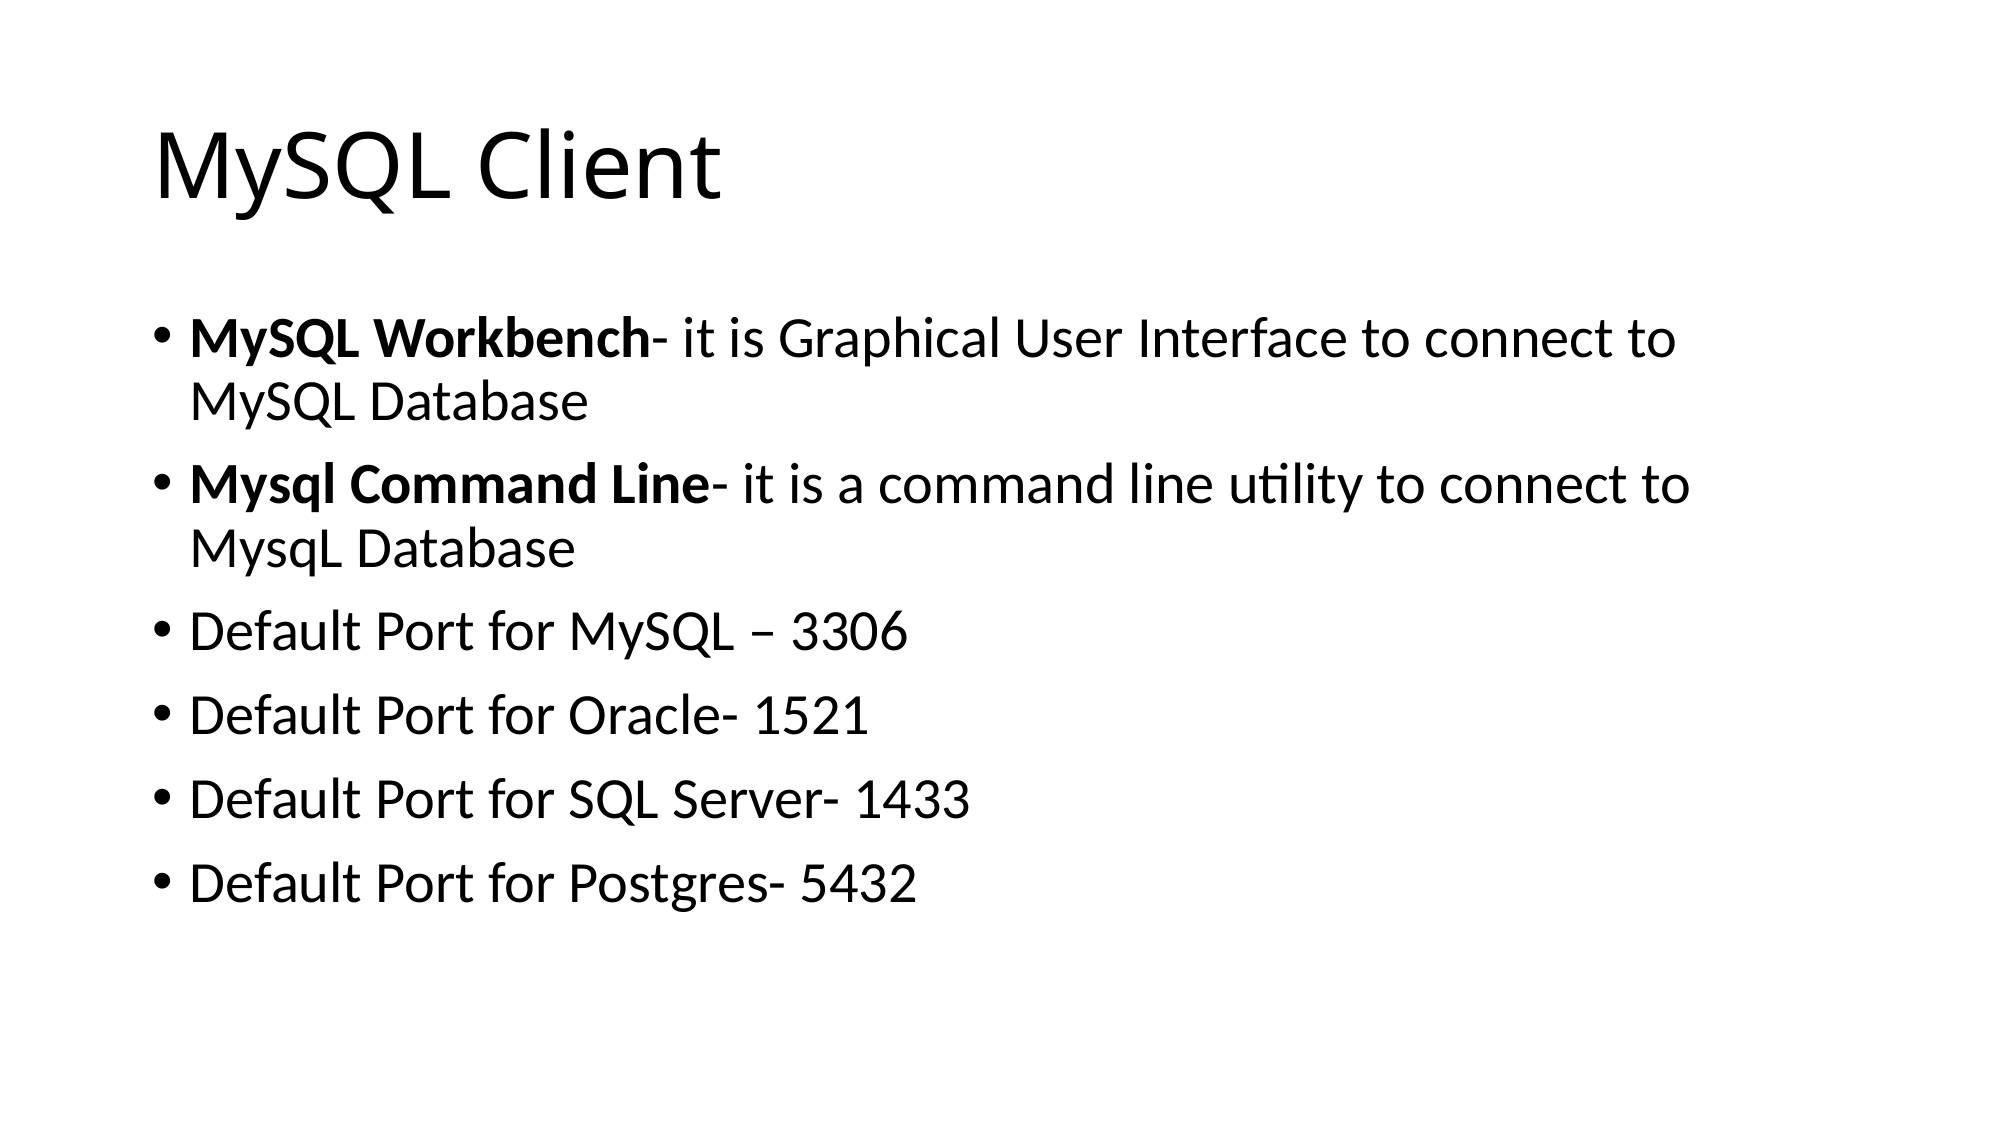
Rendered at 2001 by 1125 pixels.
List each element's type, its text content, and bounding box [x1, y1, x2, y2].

list MySQL Workbench- it is Graphical User Interface to connect to MySQL Database Mysql Command Line- it is a command line utility to connect to MysqL Database Default Port for MySQL – 3306 Default Port for Oracle- 1521 Default Port for SQL Server- 1433 Default Port for Postgres- 5432 [137, 299, 1863, 1014]
title MySQL Client [137, 59, 1863, 278]
